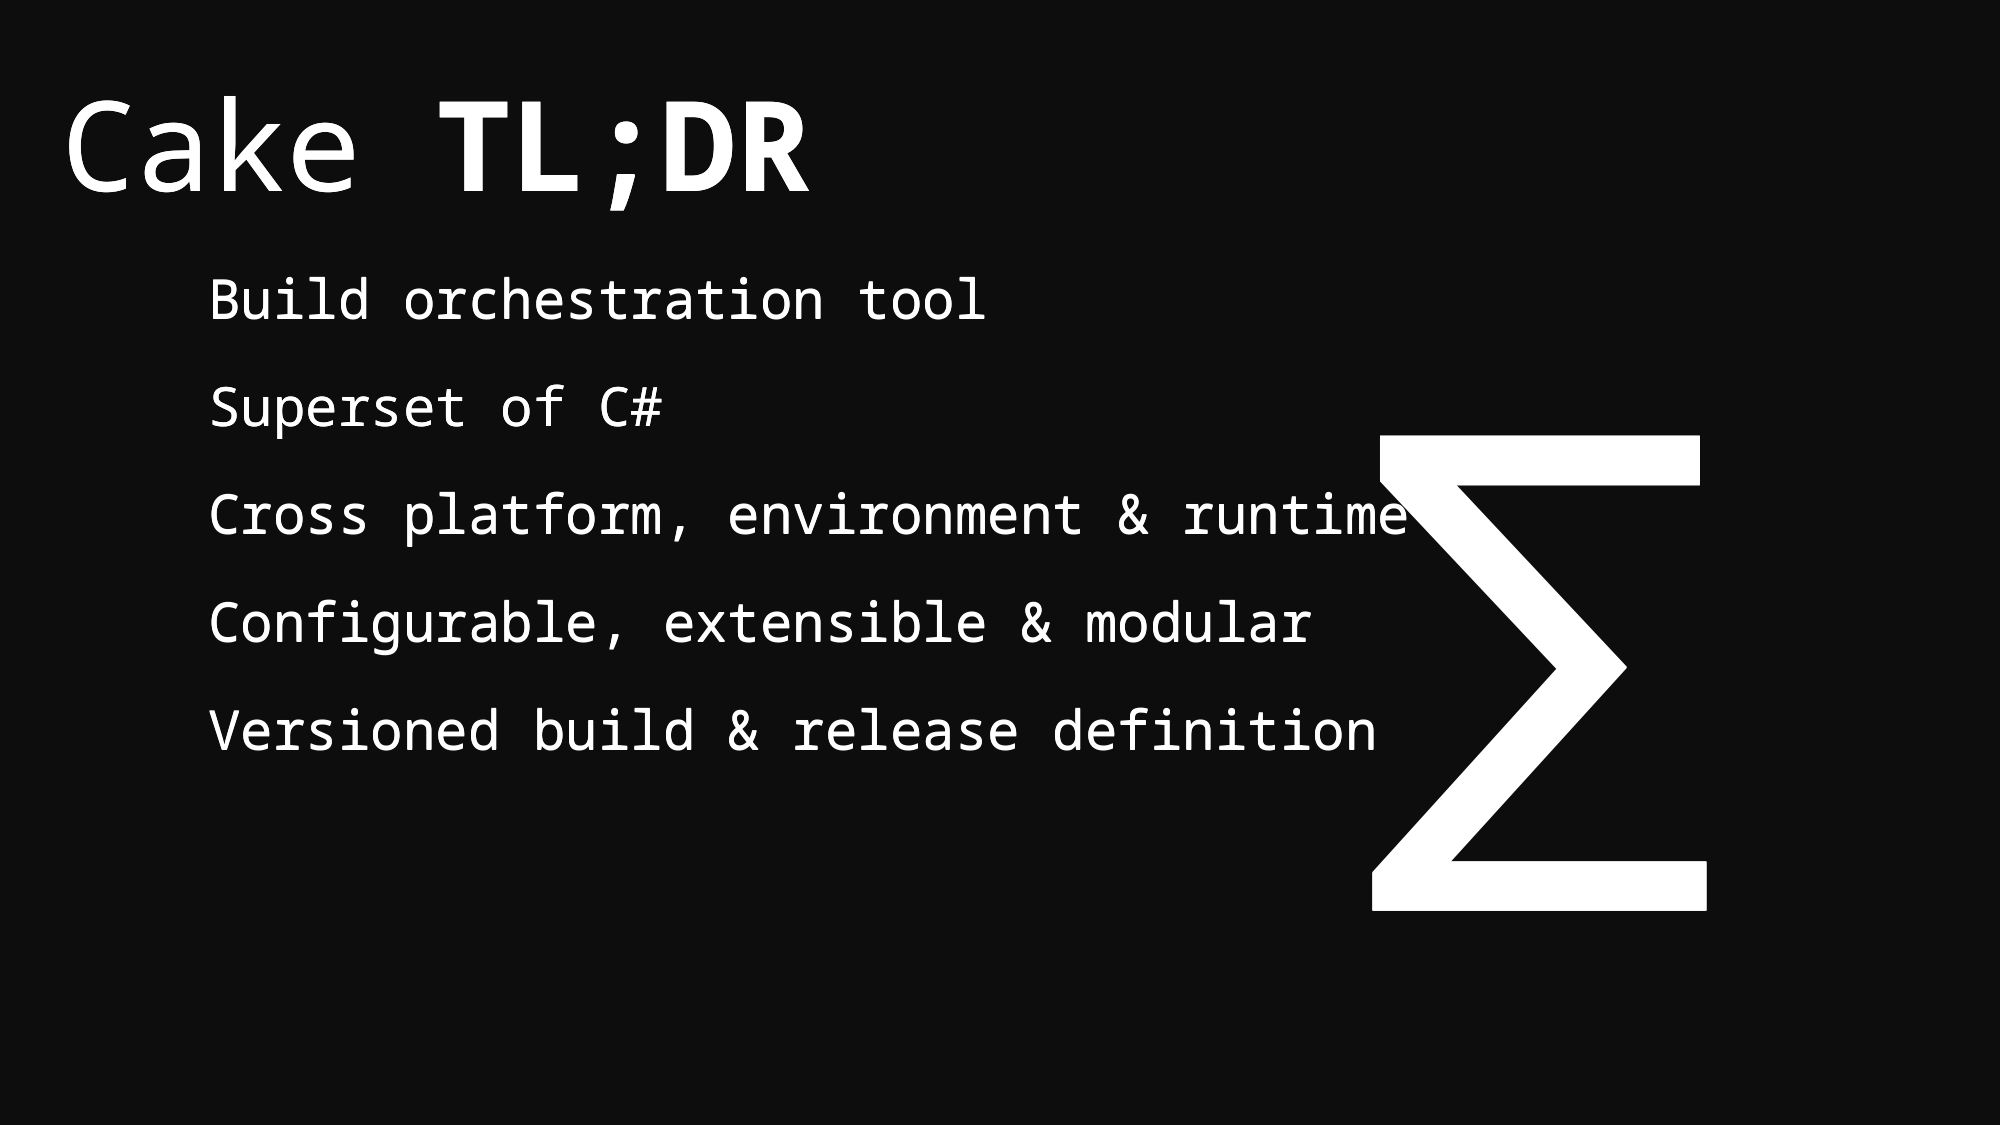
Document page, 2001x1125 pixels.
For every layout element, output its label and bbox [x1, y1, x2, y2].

text_box [0, 0, 2000, 1103]
